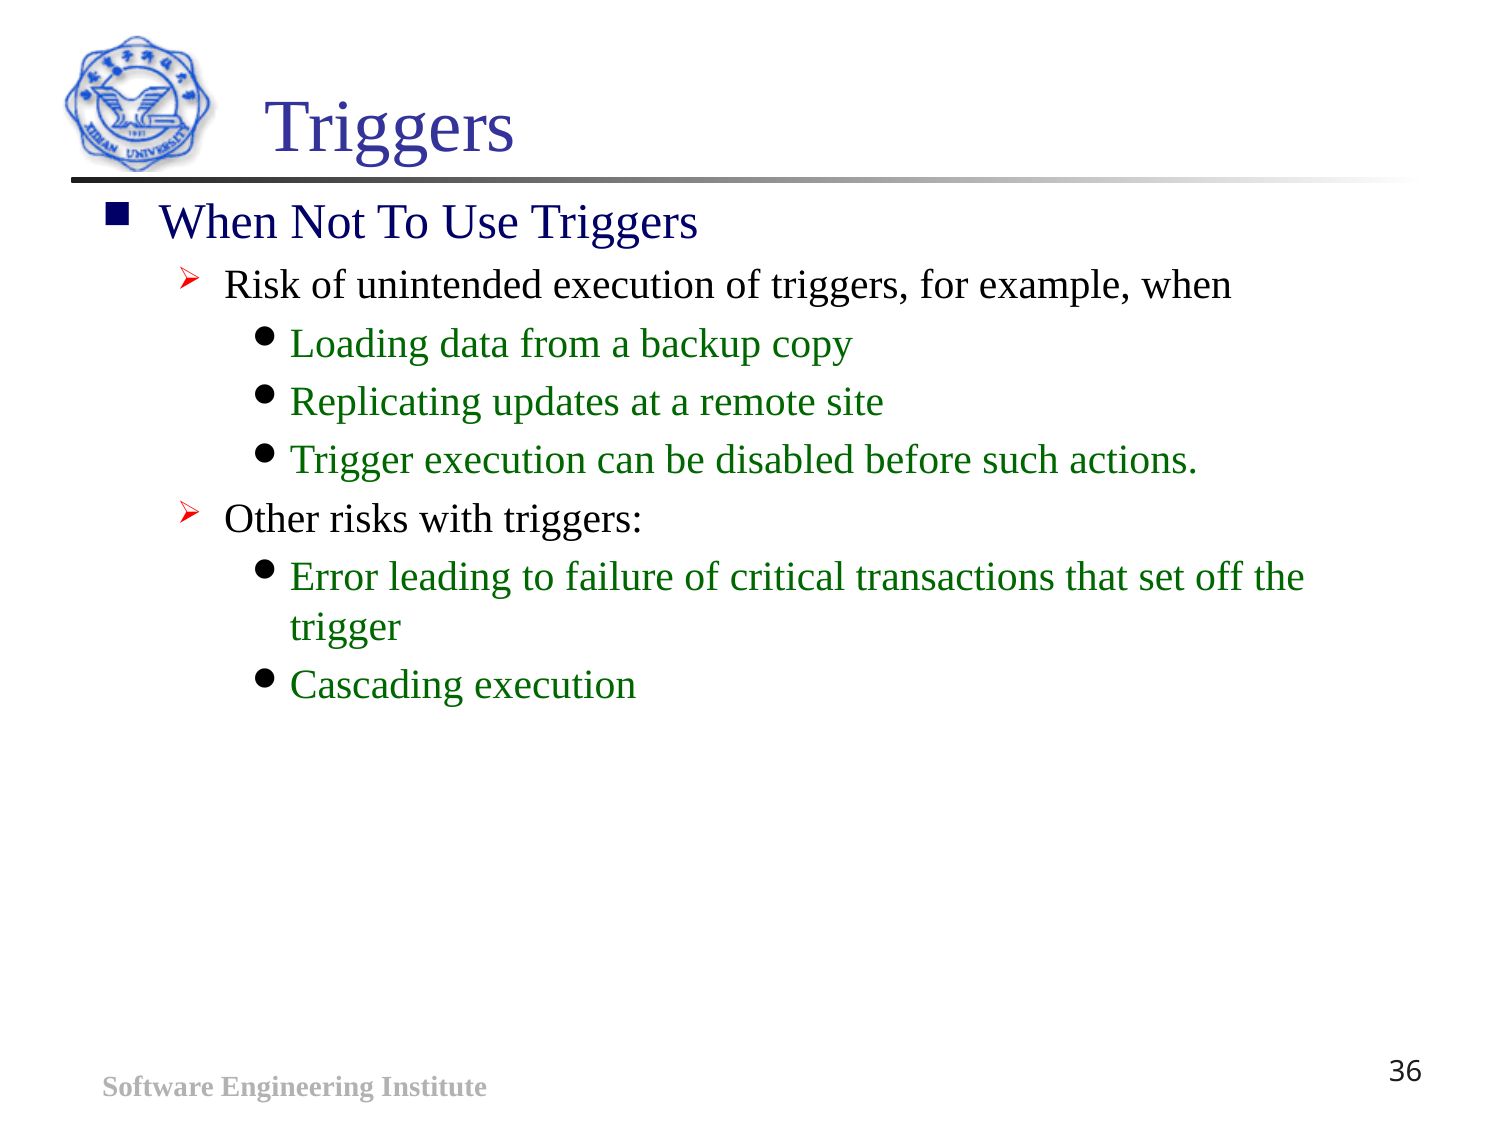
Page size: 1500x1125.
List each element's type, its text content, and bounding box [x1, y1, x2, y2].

text_box When Not To Use Triggers Risk of unintended execution of triggers, for example, when Loading data from a backup copy Replicating updates at a remote site Trigger execution can be disabled before such actions. Other risks with triggers: Error leading to failure of critical transactions that set off the trigger Cascading execution [87, 187, 1438, 1025]
picture [53, 30, 225, 172]
slide_number 36 [1124, 1025, 1438, 1101]
footer Software Engineering Institute [87, 1025, 1113, 1100]
title Triggers [249, 24, 1429, 174]
